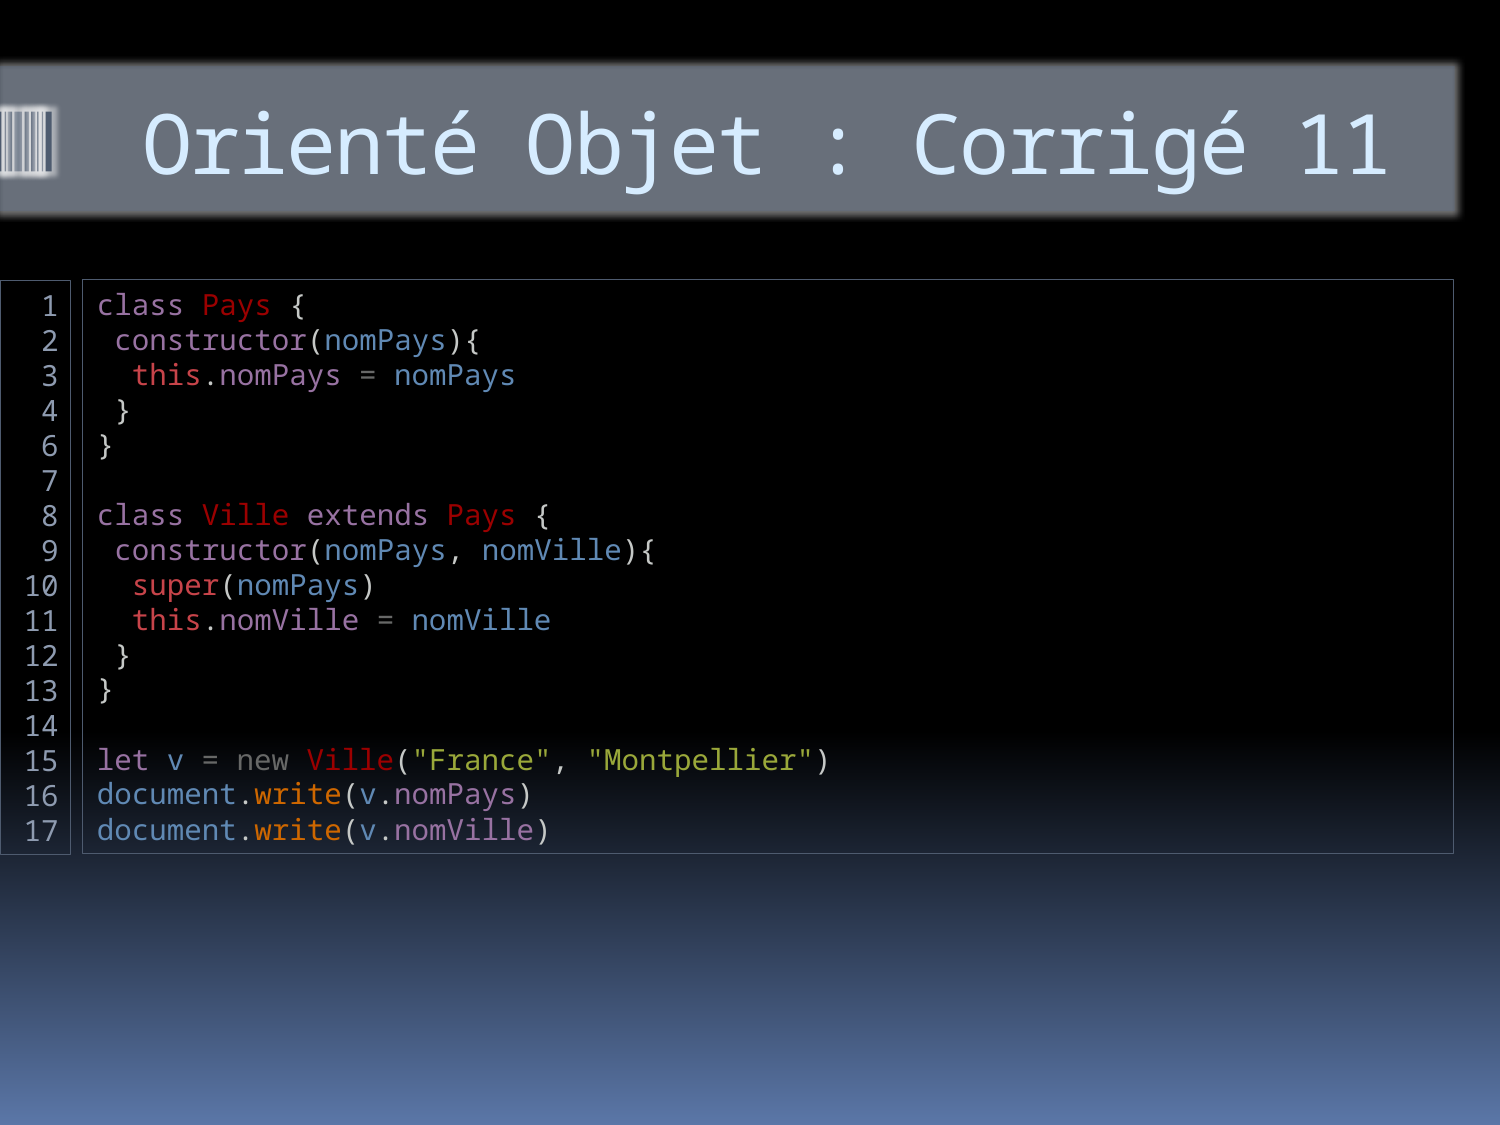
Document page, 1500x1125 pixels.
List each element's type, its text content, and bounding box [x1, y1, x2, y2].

text_box class Pays { constructor(nomPays){ this.nomPays = nomPays } } class Ville extends Pays { constructor(nomPays, nomVille){ super(nomPays) this.nomVille = nomVille } } let v = new Ville("France", "Montpellier") document.write(v.nomPays) document.write(v.nomVille) [82, 278, 1454, 854]
title Orienté Objet : Corrigé 11 [82, 83, 1454, 234]
text_box 1 2 3 4 6 7 8 9 10 11 12 13 14 15 16 17 [0, 280, 71, 855]
